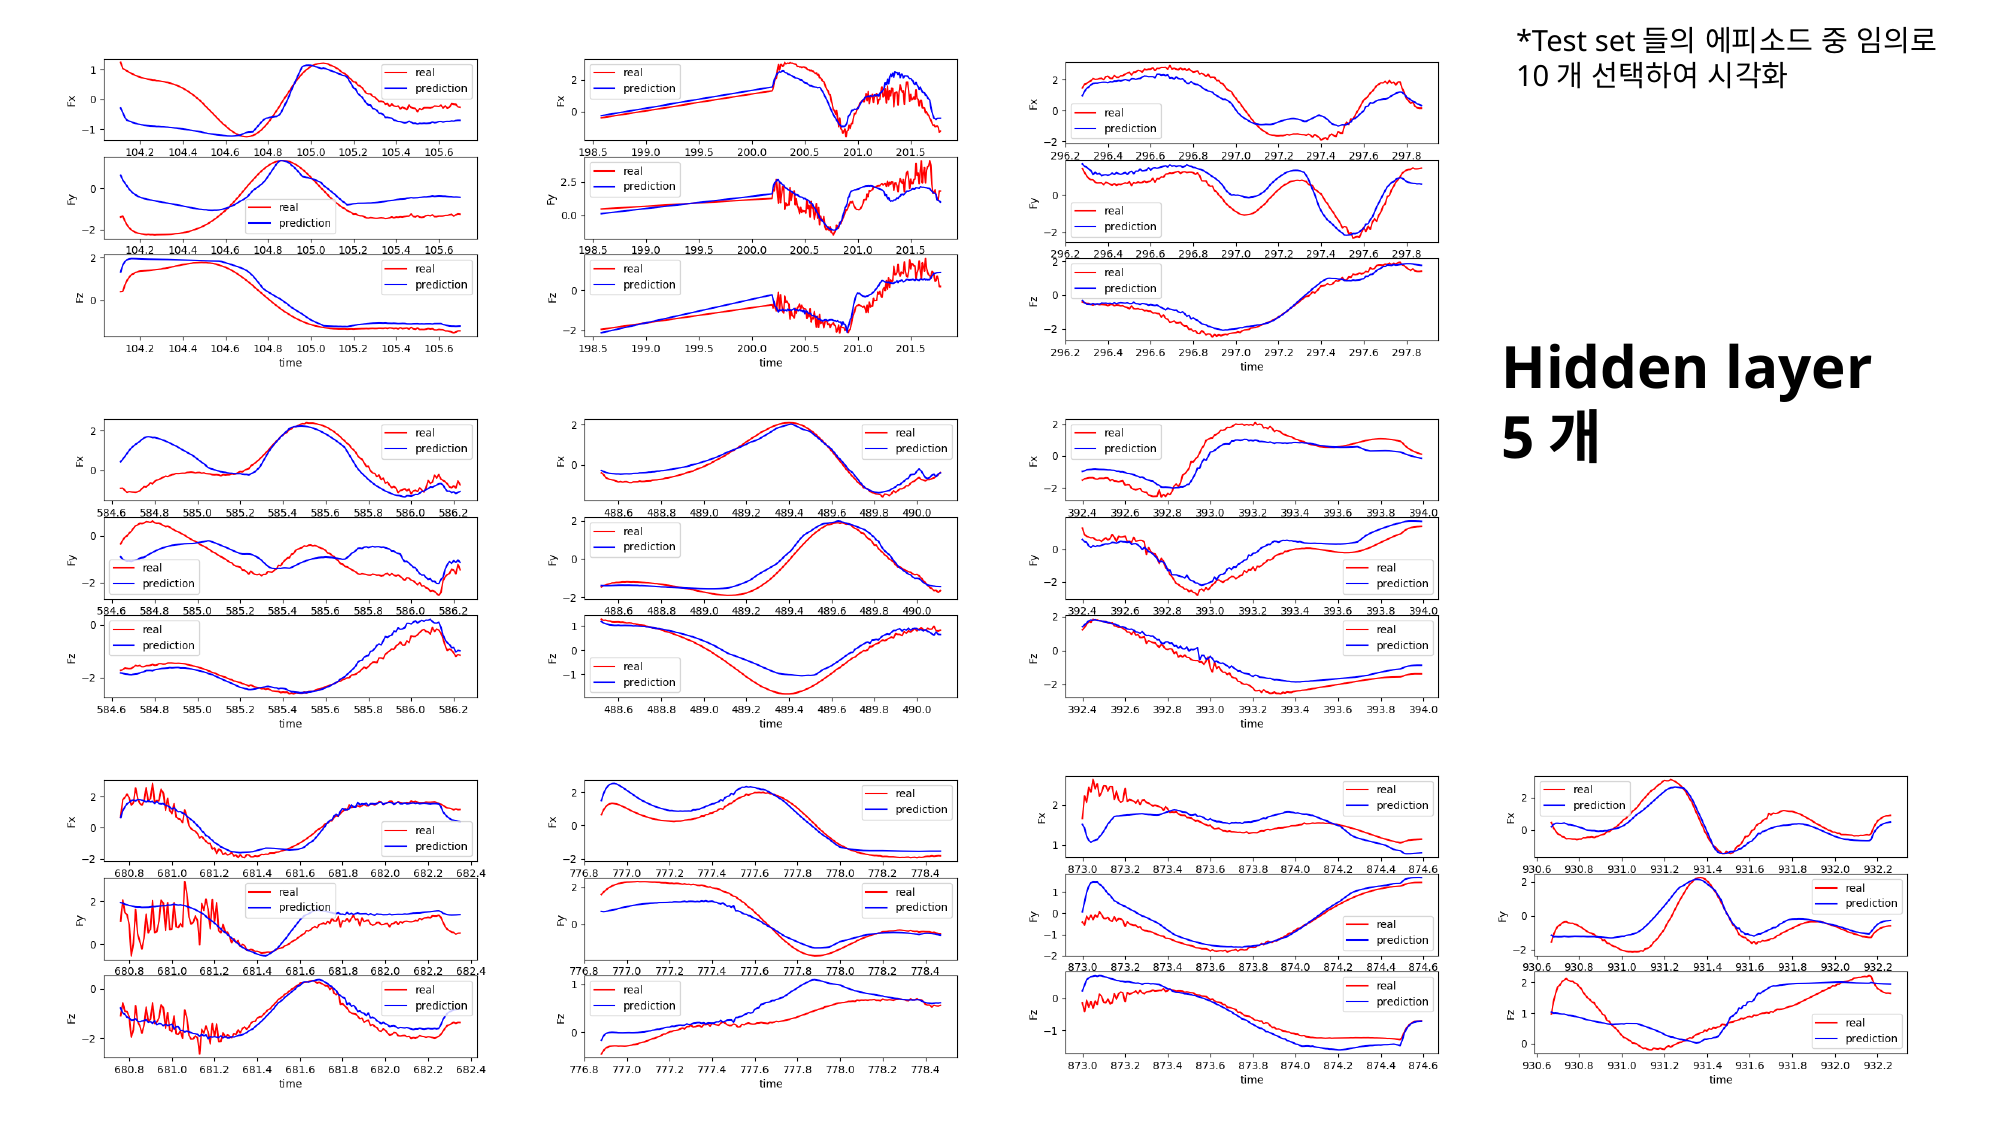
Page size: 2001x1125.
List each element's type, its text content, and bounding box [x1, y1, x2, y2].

text_box *Test set들의 에피소드 중 임의로 10개 선택하여 시각화 [1501, 14, 1981, 100]
picture [43, 15, 1955, 1097]
text_box Hidden layer 5개 [1486, 323, 1904, 478]
